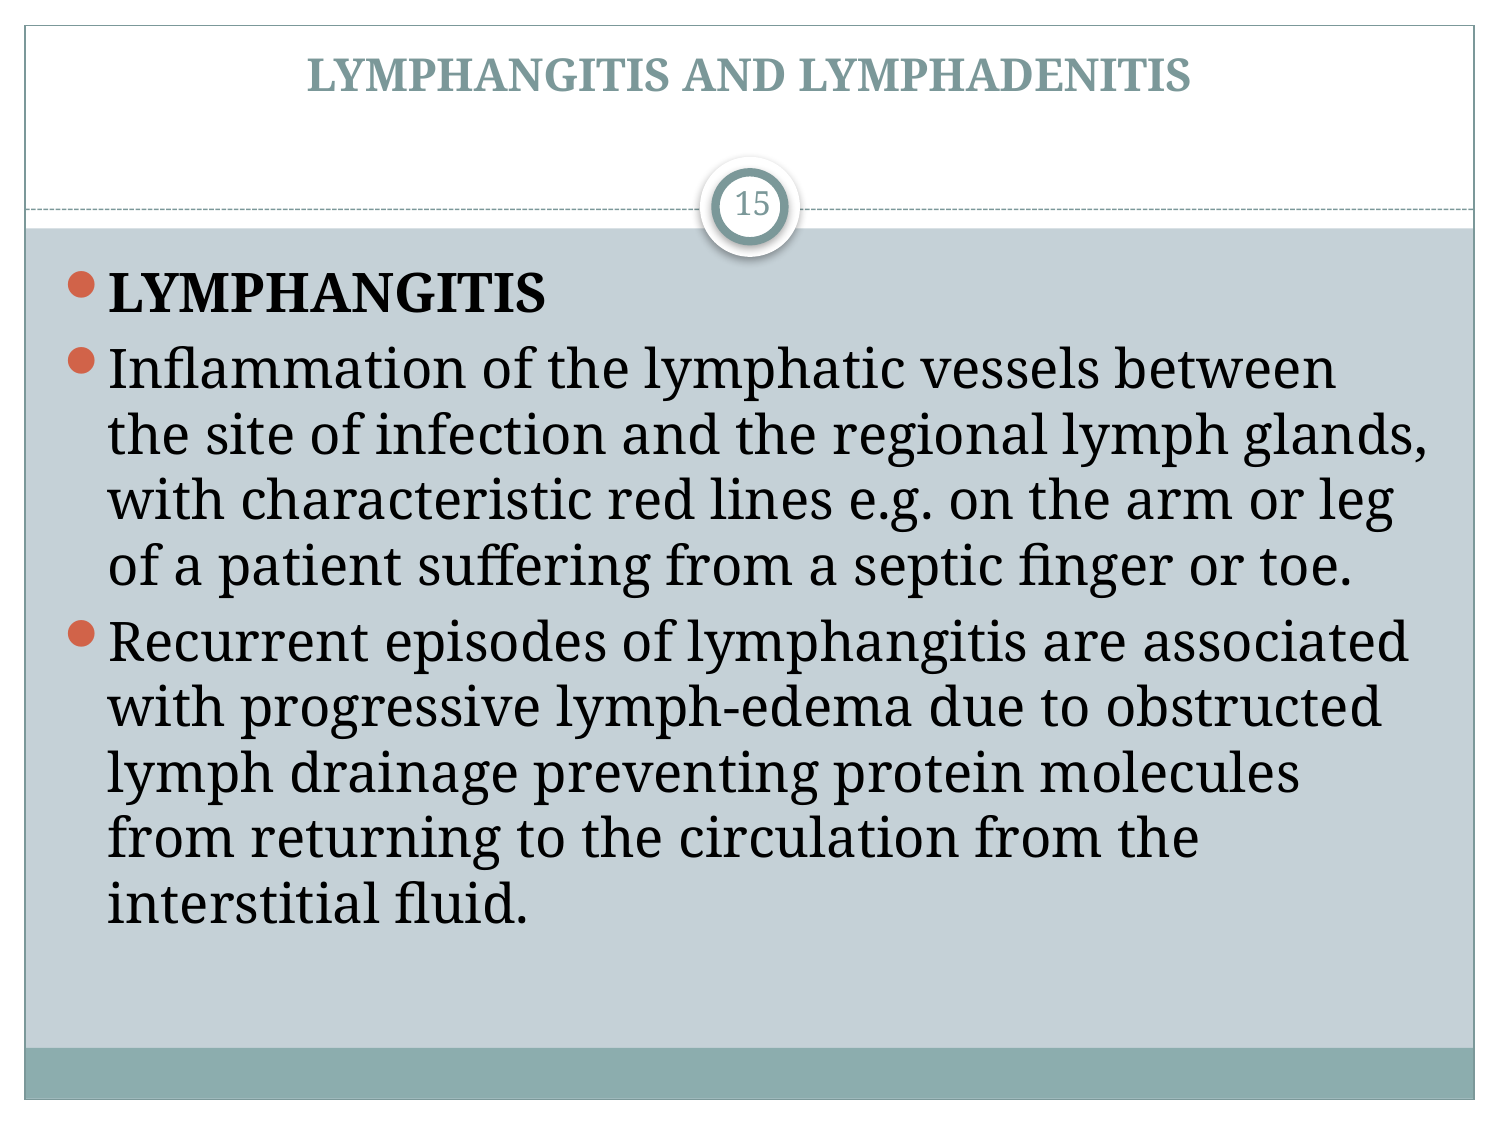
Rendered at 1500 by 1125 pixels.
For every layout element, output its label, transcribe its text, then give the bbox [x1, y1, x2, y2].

slide_number 15 [715, 168, 791, 241]
title LYMPHANGITIS AND LYMPHADENITIS [49, 37, 1450, 162]
list LYMPHANGITIS Inflammation of the lymphatic vessels between the site of infection and the regional lymph glands, with characteristic red lines e.g. on the arm or leg of a patient suffering from a septic finger or toe. Recurrent episodes of lymphangitis are associated with progressive lymph-edema due to obstructed lymph drainage preventing protein molecules from returning to the circulation from the interstitial fluid. [49, 250, 1445, 1001]
